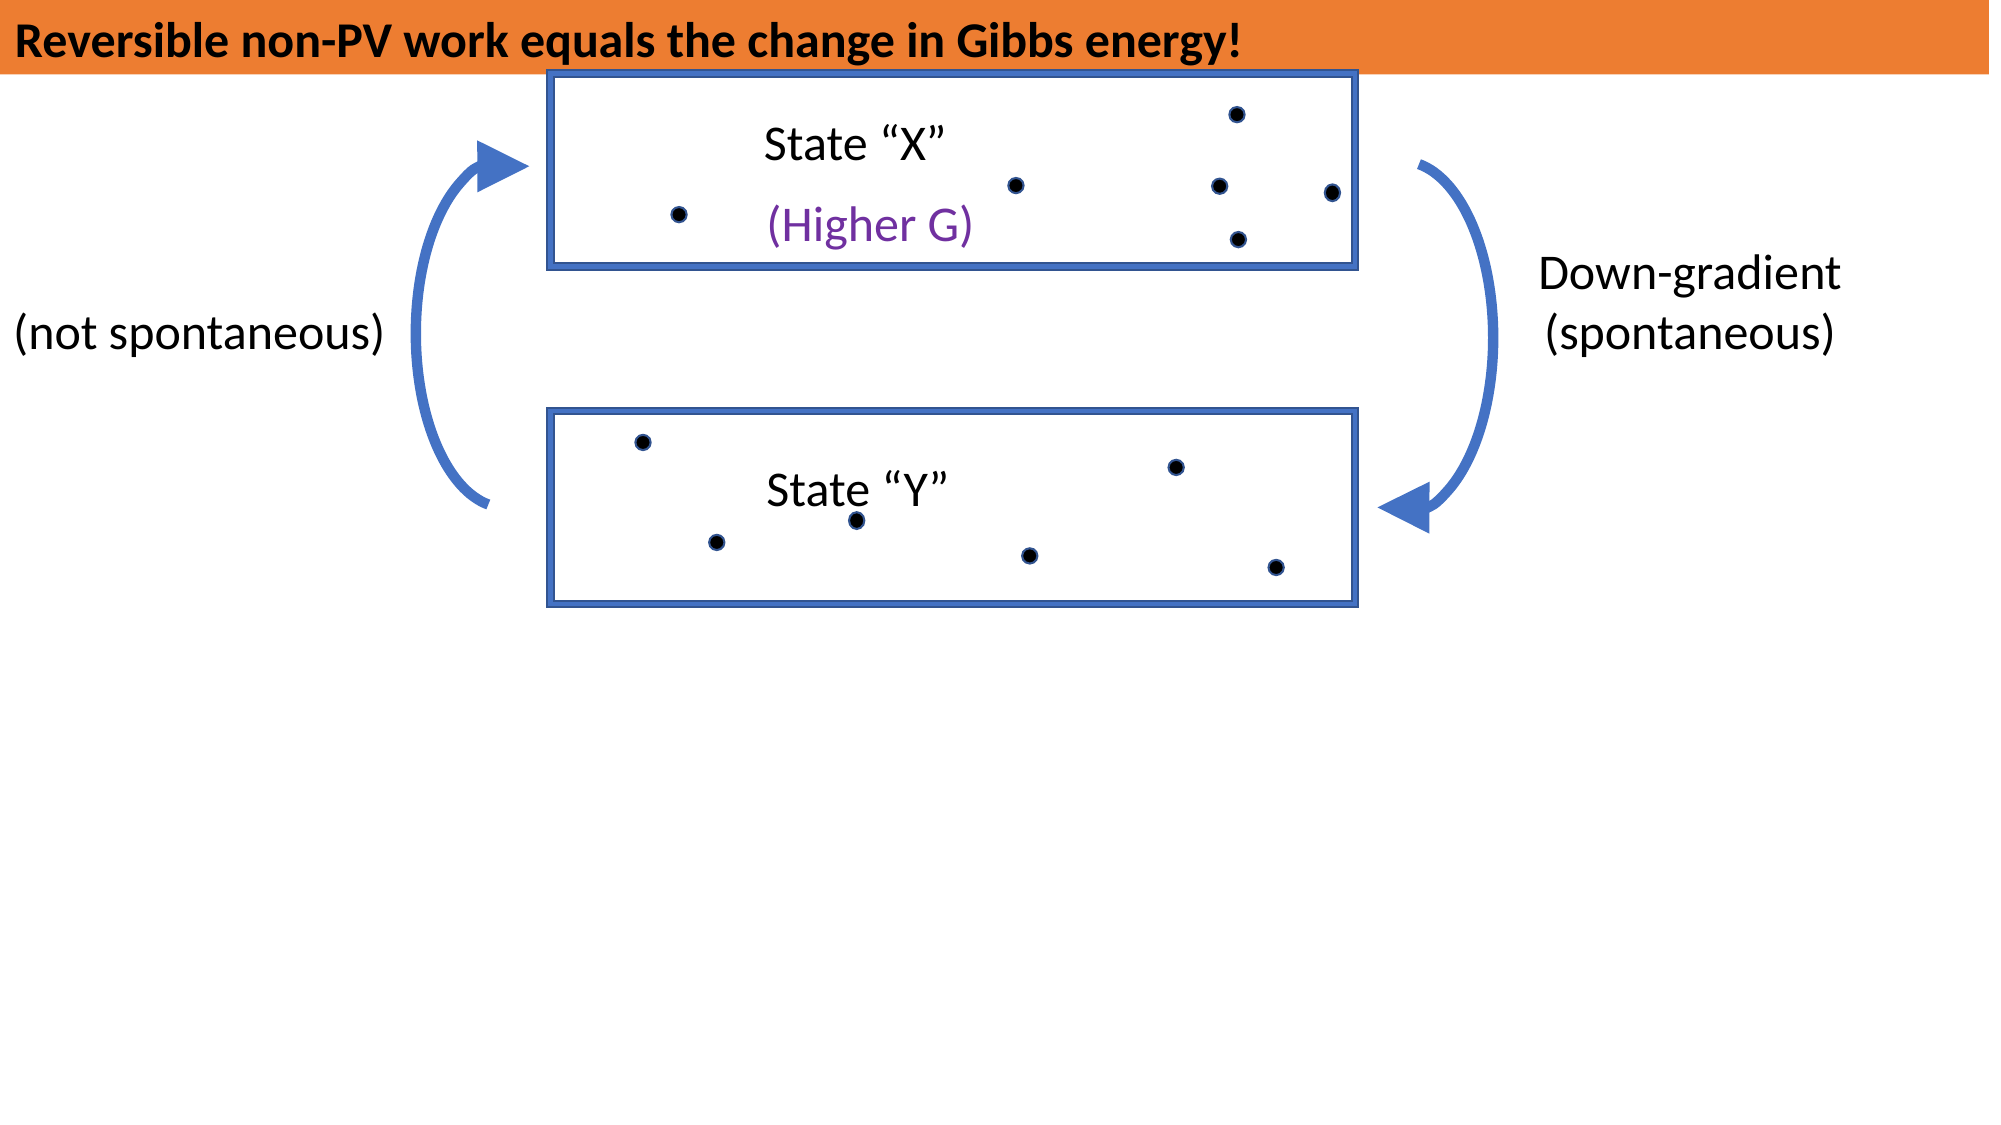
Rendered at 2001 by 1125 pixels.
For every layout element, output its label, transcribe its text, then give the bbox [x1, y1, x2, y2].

text_box [415, 149, 530, 506]
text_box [546, 69, 1359, 270]
text_box Reversible non-PV work equals the change in Gibbs energy! [0, 0, 1989, 75]
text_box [546, 407, 1359, 608]
text_box [1377, 163, 1494, 524]
